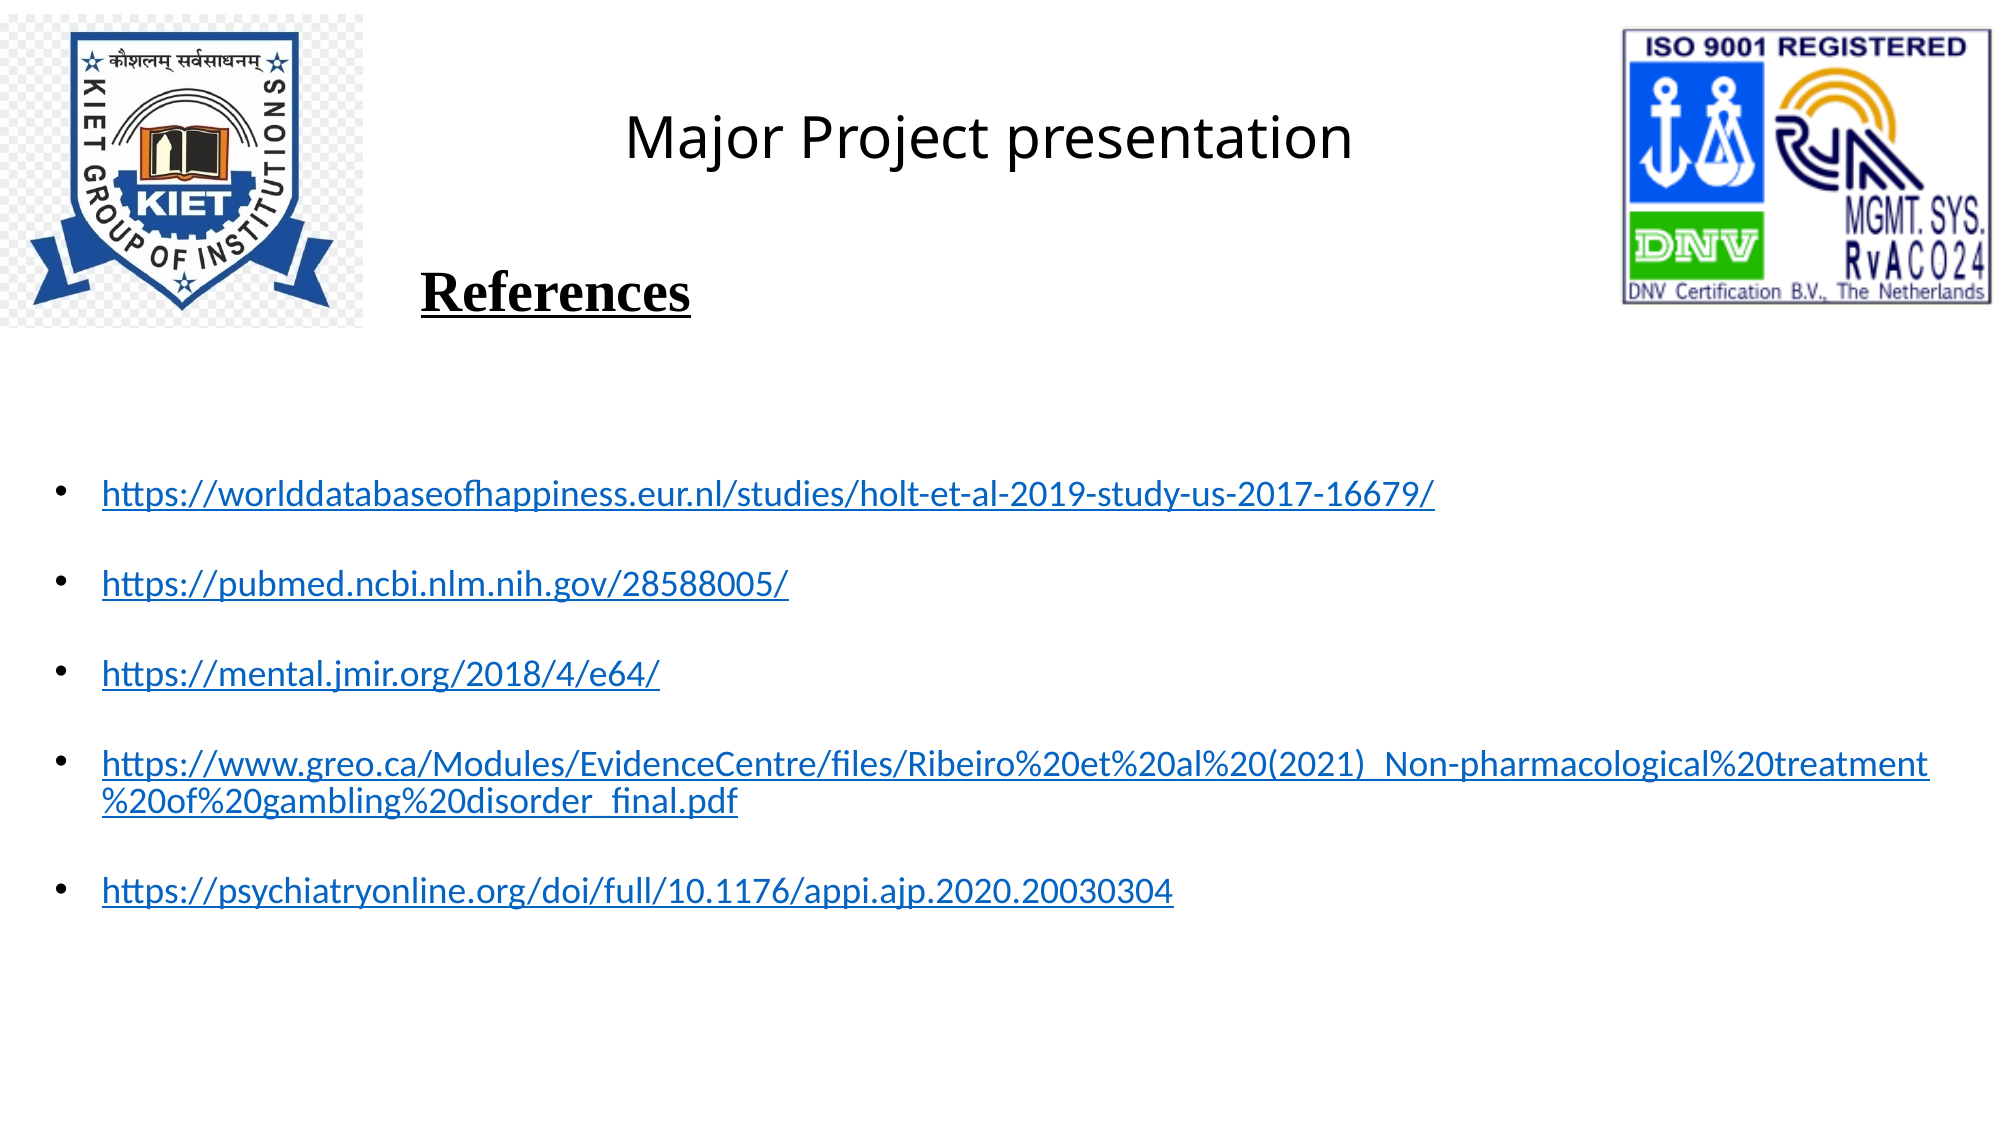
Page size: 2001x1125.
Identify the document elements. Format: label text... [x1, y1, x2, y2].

text_box Major Project presentation [363, 18, 1617, 243]
picture [0, 14, 363, 328]
text_box References [405, 245, 1655, 331]
text_box https://worlddatabaseofhappiness.eur.nl/studies/holt-et-al-2019-study-us-2017-16679/ https://pubmed.ncbi.nlm.nih.gov/28588005/ https://mental.jmir.org/2018/4/e64/ https://www.greo.ca/Modules/EvidenceCentre/files/Ribeiro%20et%20al%20(2021)_Non-pharmacological%20treatment%20of%20gambling%20disorder_final.pdf https://psychiatryonline.org/doi/full/10.1176/appi.ajp.2020.20030304 [39, 461, 1960, 926]
picture [1617, 14, 2000, 328]
